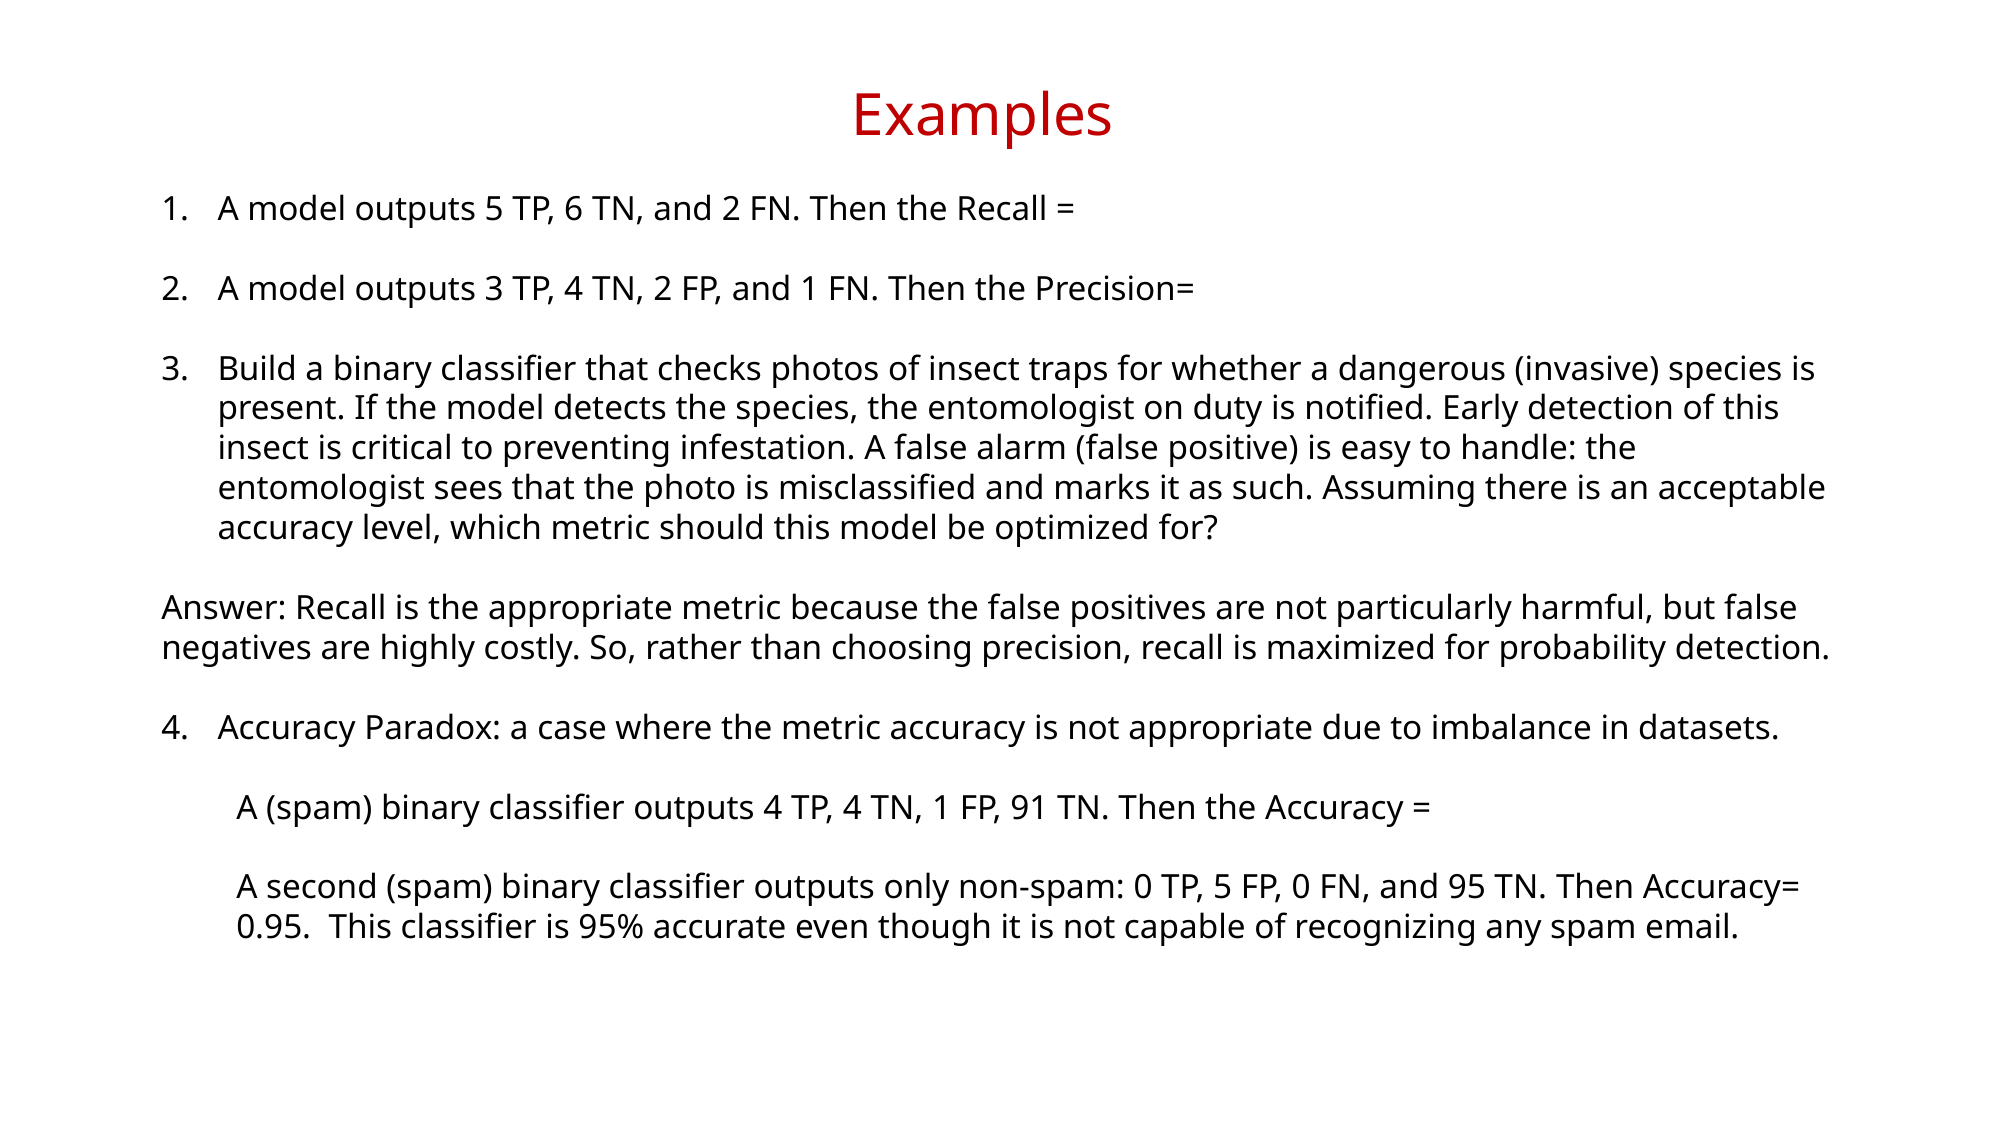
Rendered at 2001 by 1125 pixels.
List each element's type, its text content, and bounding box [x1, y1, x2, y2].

text_box Examples [146, 69, 1820, 155]
